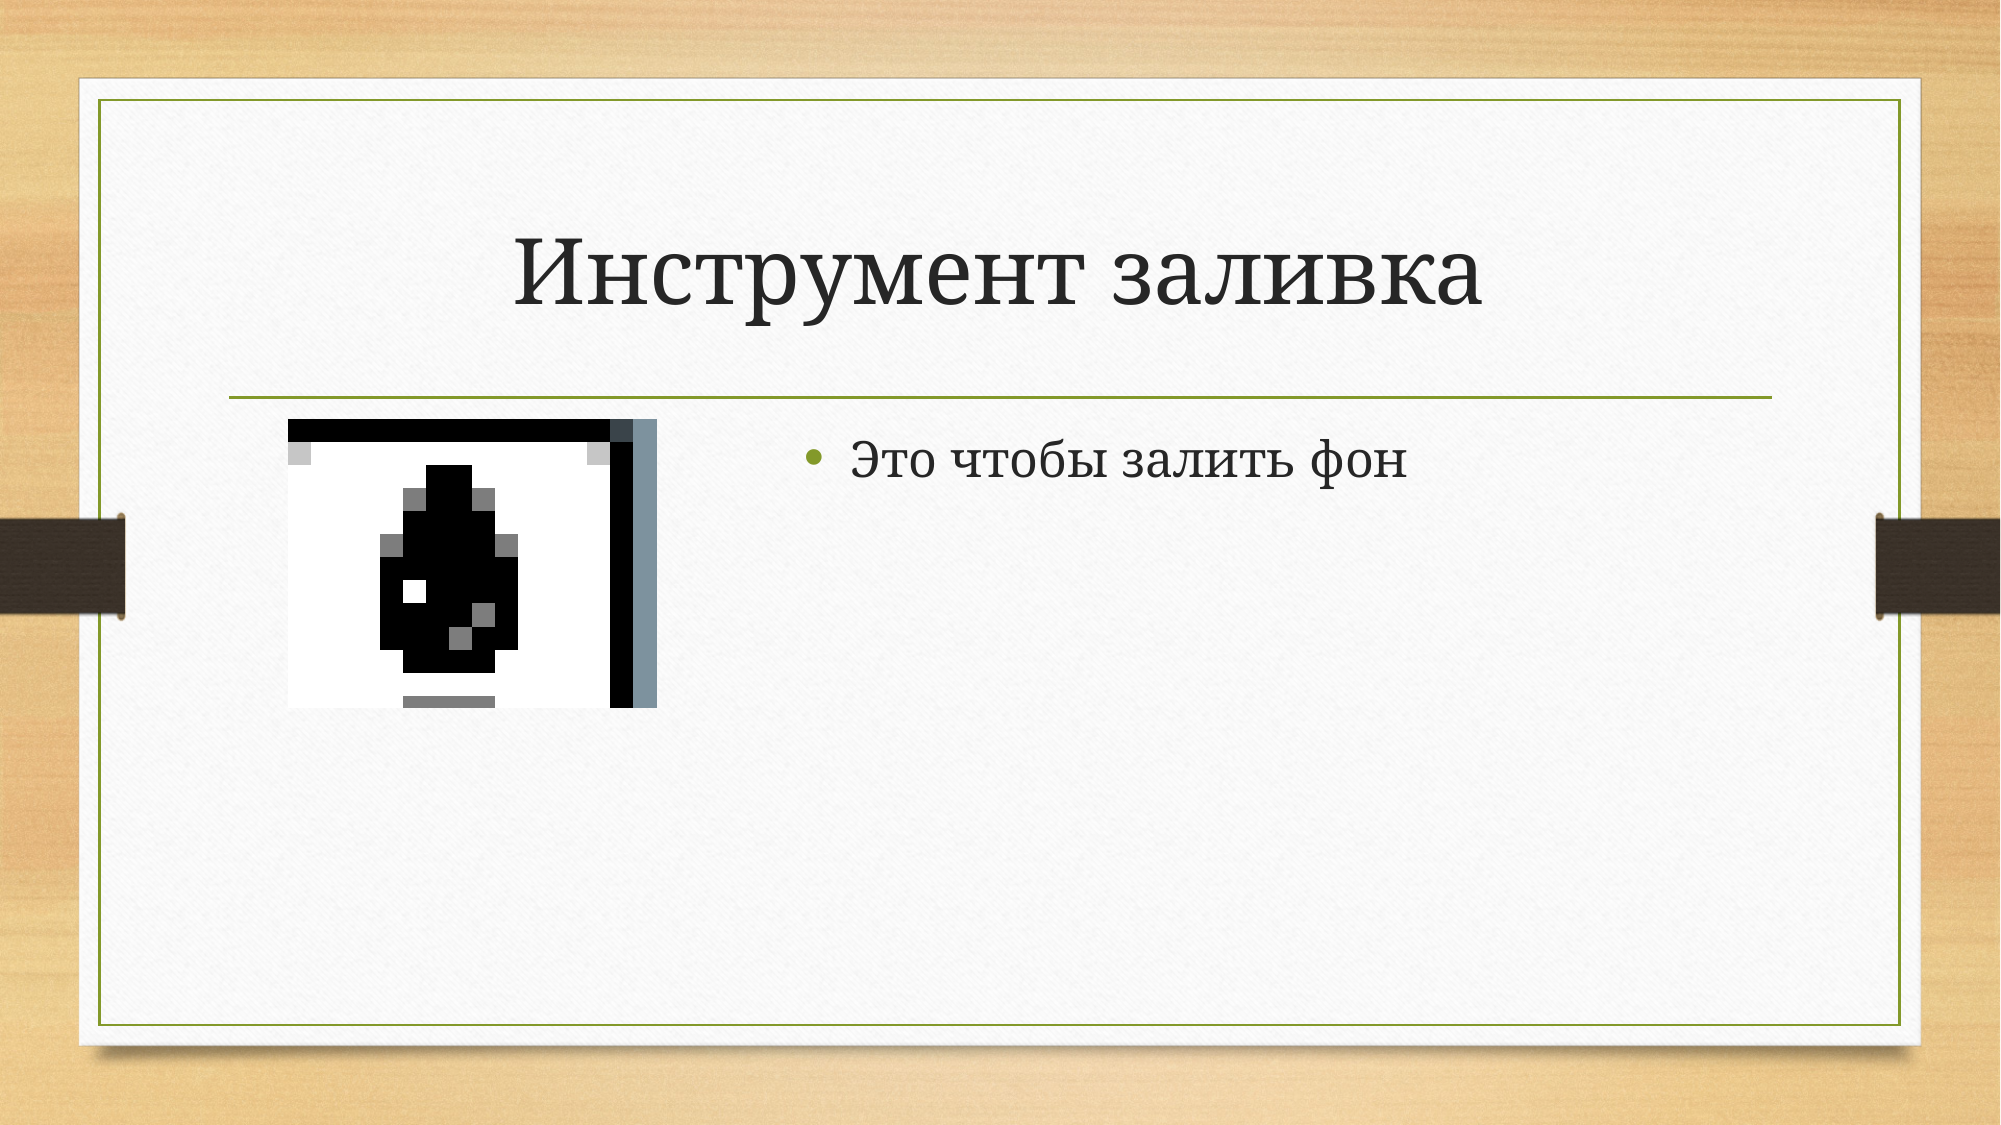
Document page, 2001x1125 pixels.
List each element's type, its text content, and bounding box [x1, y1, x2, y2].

picture [0, 0, 2001, 1125]
title Инструмент заливка [212, 161, 1788, 375]
list Это чтобы залить фон [788, 419, 1788, 964]
